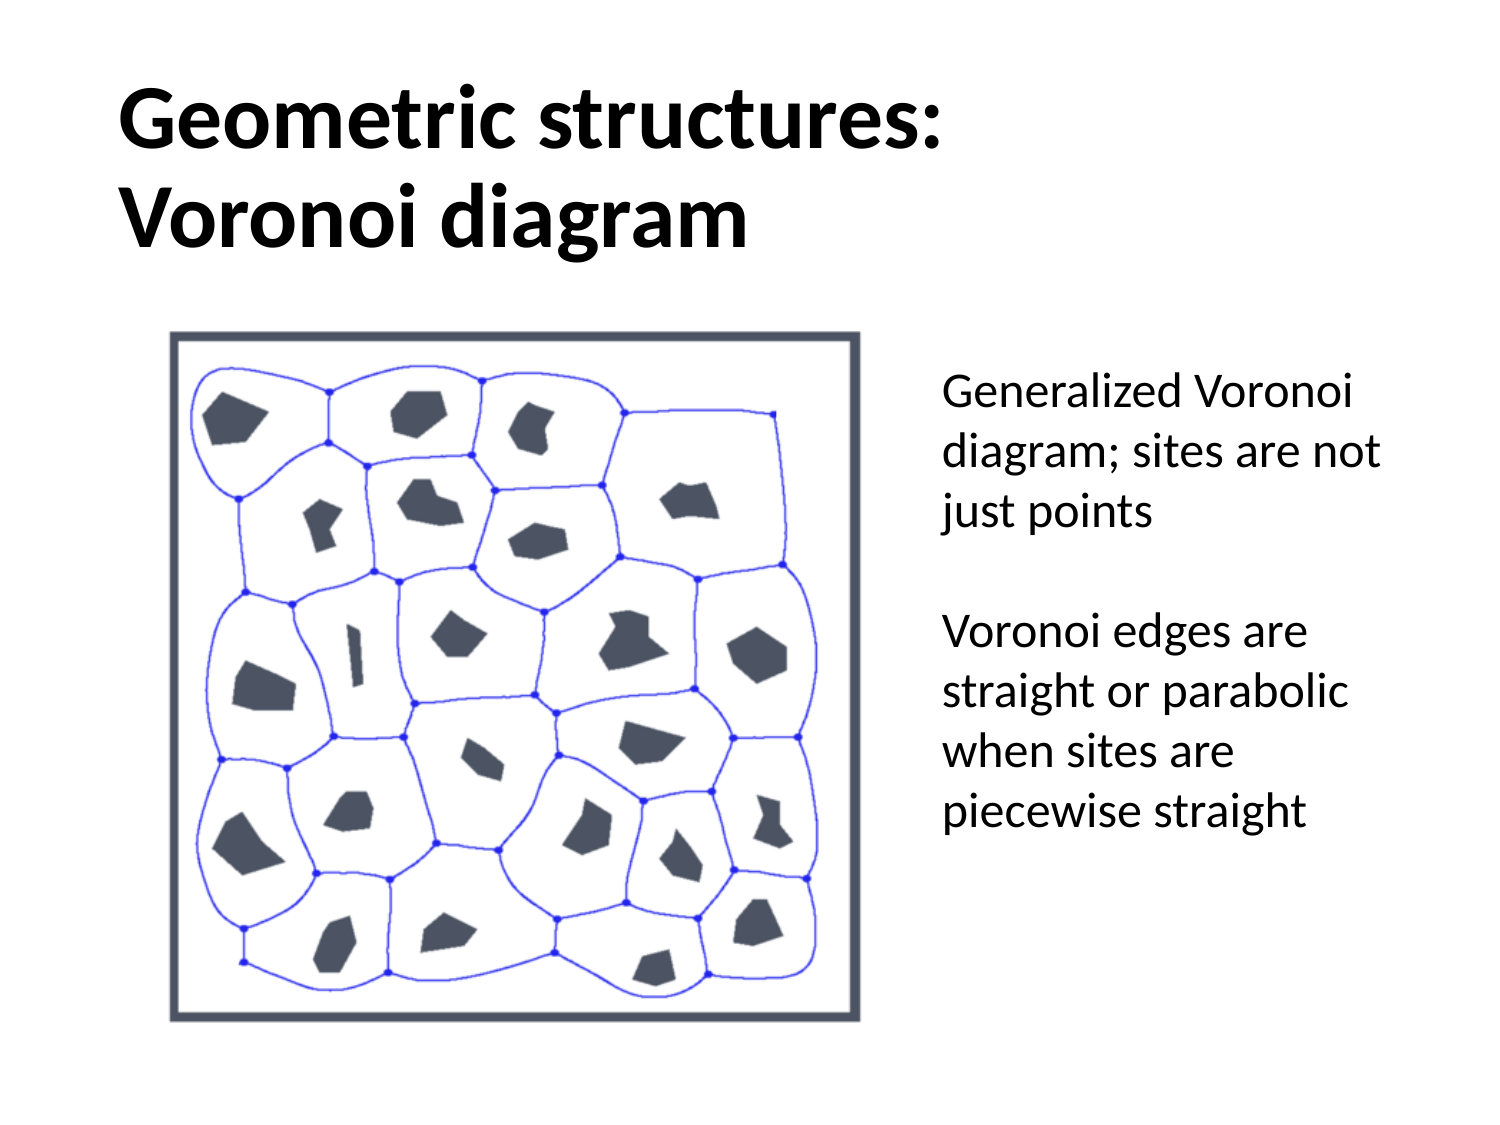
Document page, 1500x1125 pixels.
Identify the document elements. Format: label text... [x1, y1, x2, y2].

title Geometric structures: Voronoi diagram [103, 59, 1247, 278]
text_box Generalized Voronoi diagram; sites are not just points Voronoi edges are straight or parabolic when sites are piecewise straight [927, 349, 1412, 845]
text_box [135, 320, 869, 1033]
